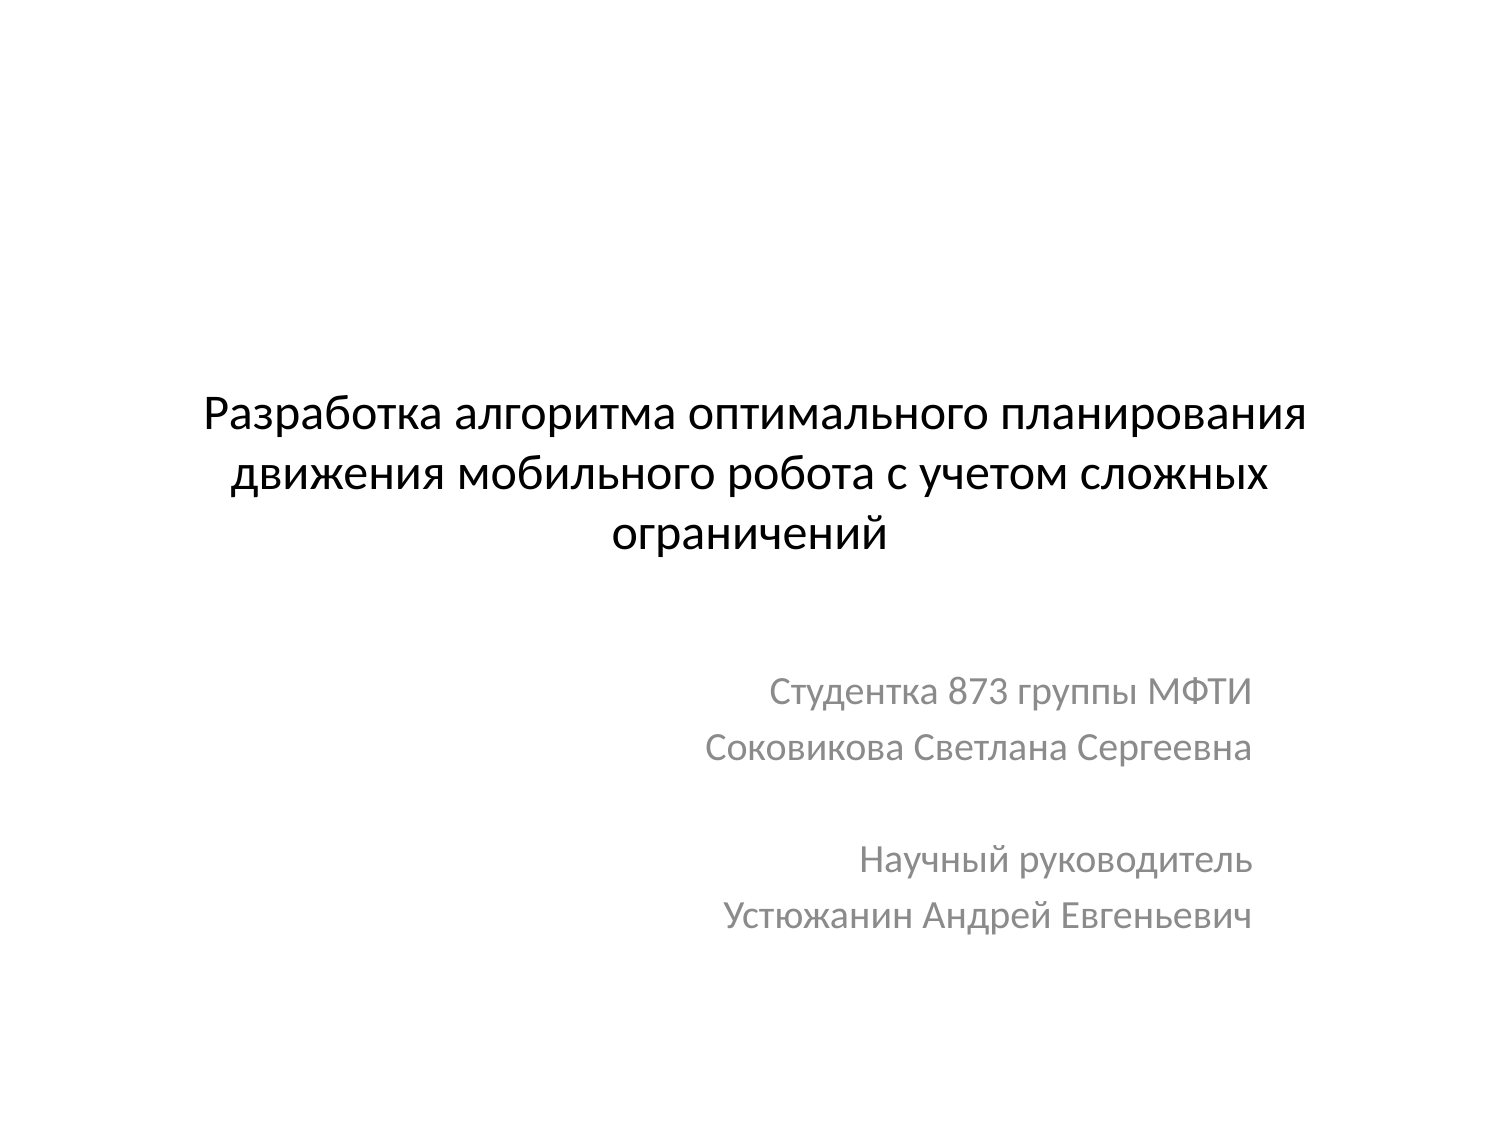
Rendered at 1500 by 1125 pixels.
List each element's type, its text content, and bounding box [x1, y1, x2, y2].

subtitle Студентка 873 группы МФТИ Соковикова Светлана Сергеевна Научный руководитель Устюжанин Андрей Евгеньевич [218, 656, 1269, 945]
title Разработка алгоритма оптимального планирования движения мобильного робота с учетом сложных ограничений [112, 349, 1388, 591]
